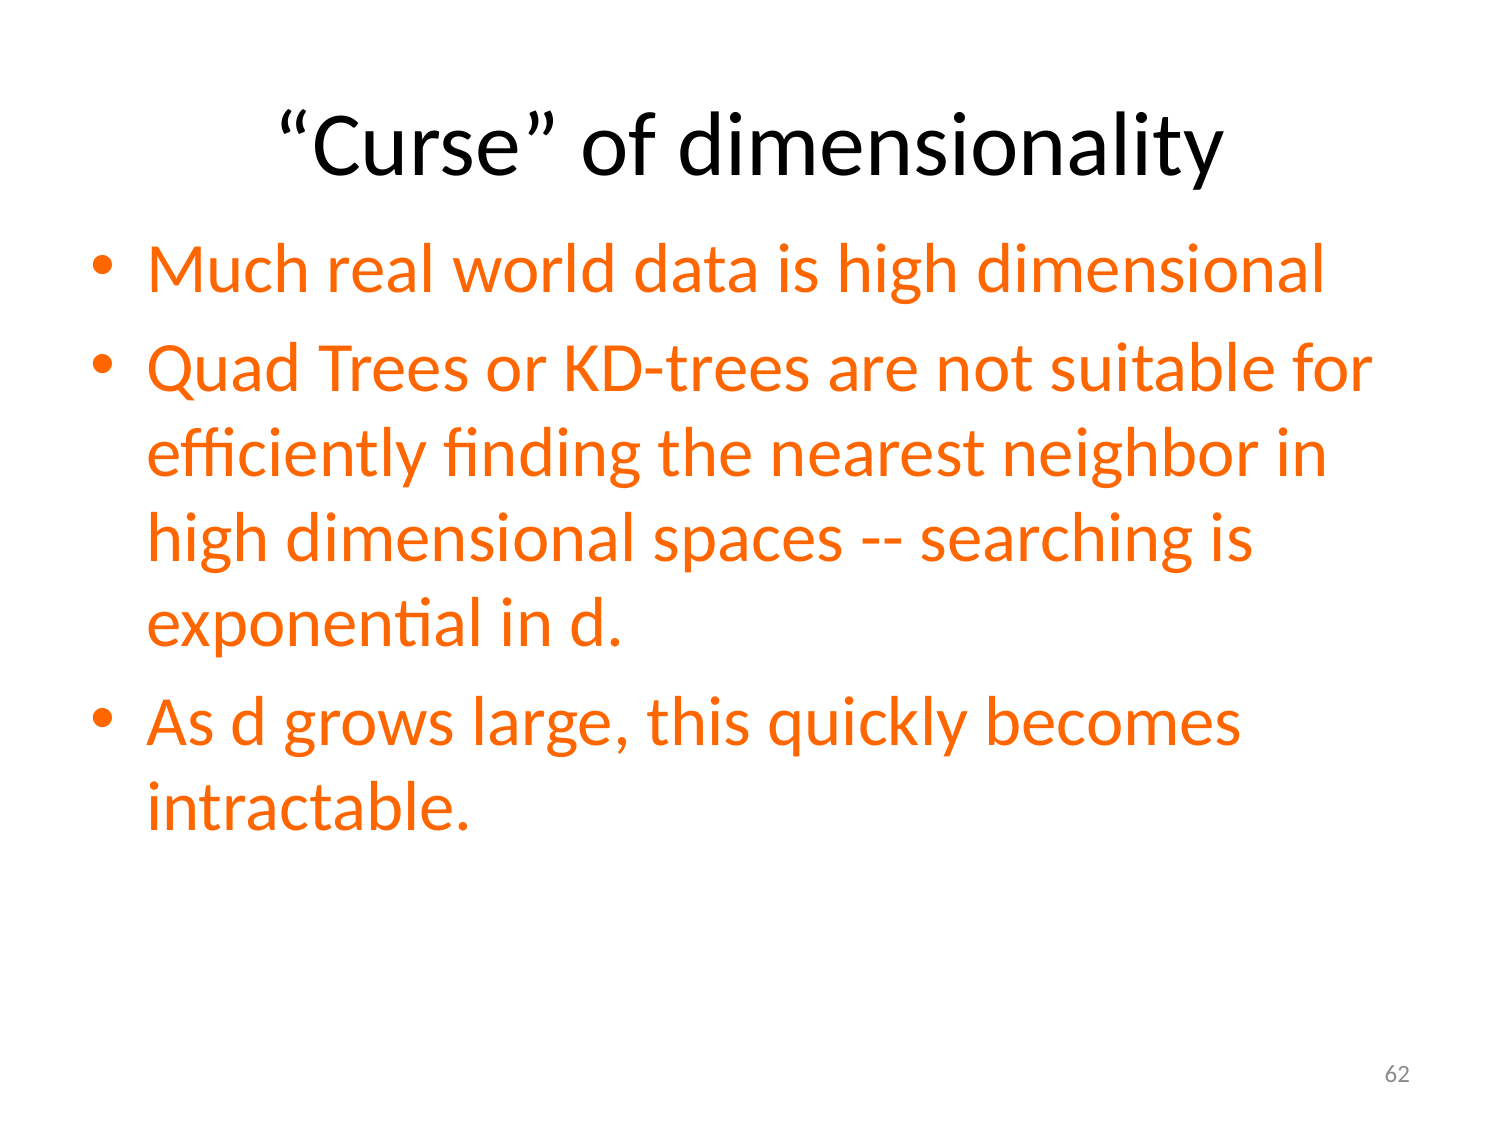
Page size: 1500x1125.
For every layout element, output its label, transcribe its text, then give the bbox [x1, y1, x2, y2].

title “Curse” of dimensionality [75, 45, 1425, 214]
list Much real world data is high dimensional Quad Trees or KD-trees are not suitable for efficiently finding the nearest neighbor in high dimensional spaces -- searching is exponential in d. As d grows large, this quickly becomes intractable. [75, 214, 1425, 958]
slide_number 62 [1074, 1042, 1425, 1103]
